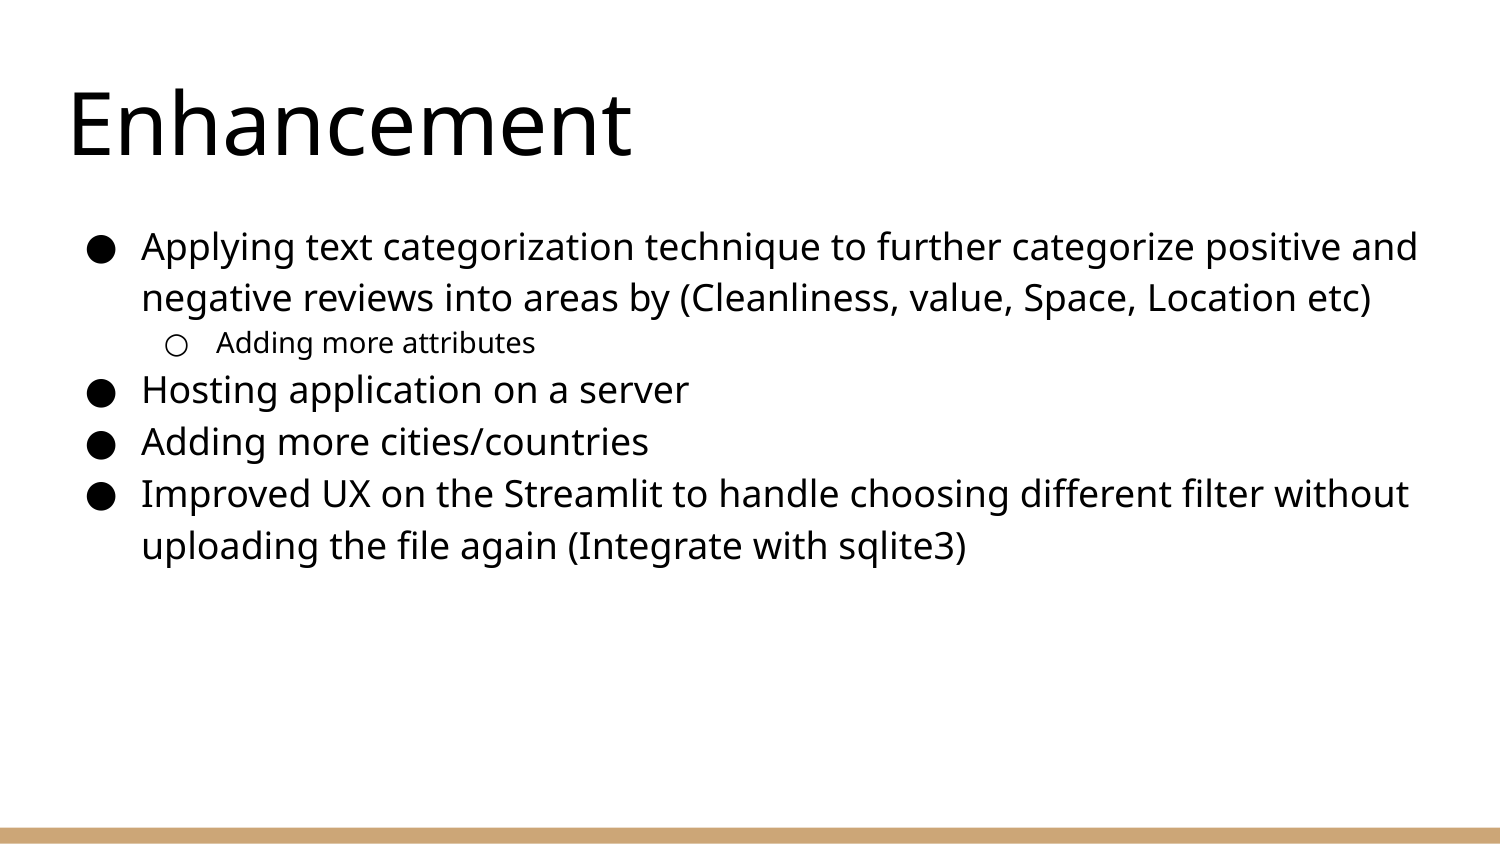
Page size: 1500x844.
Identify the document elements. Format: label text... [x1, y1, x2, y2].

list Applying text categorization technique to further categorize positive and negative reviews into areas by (Cleanliness, value, Space, Location etc) Adding more attributes Hosting application on a server Adding more cities/countries Improved UX on the Streamlit to handle choosing different filter without uploading the file again (Integrate with sqlite3) [51, 200, 1449, 752]
title Enhancement [51, 51, 1449, 189]
